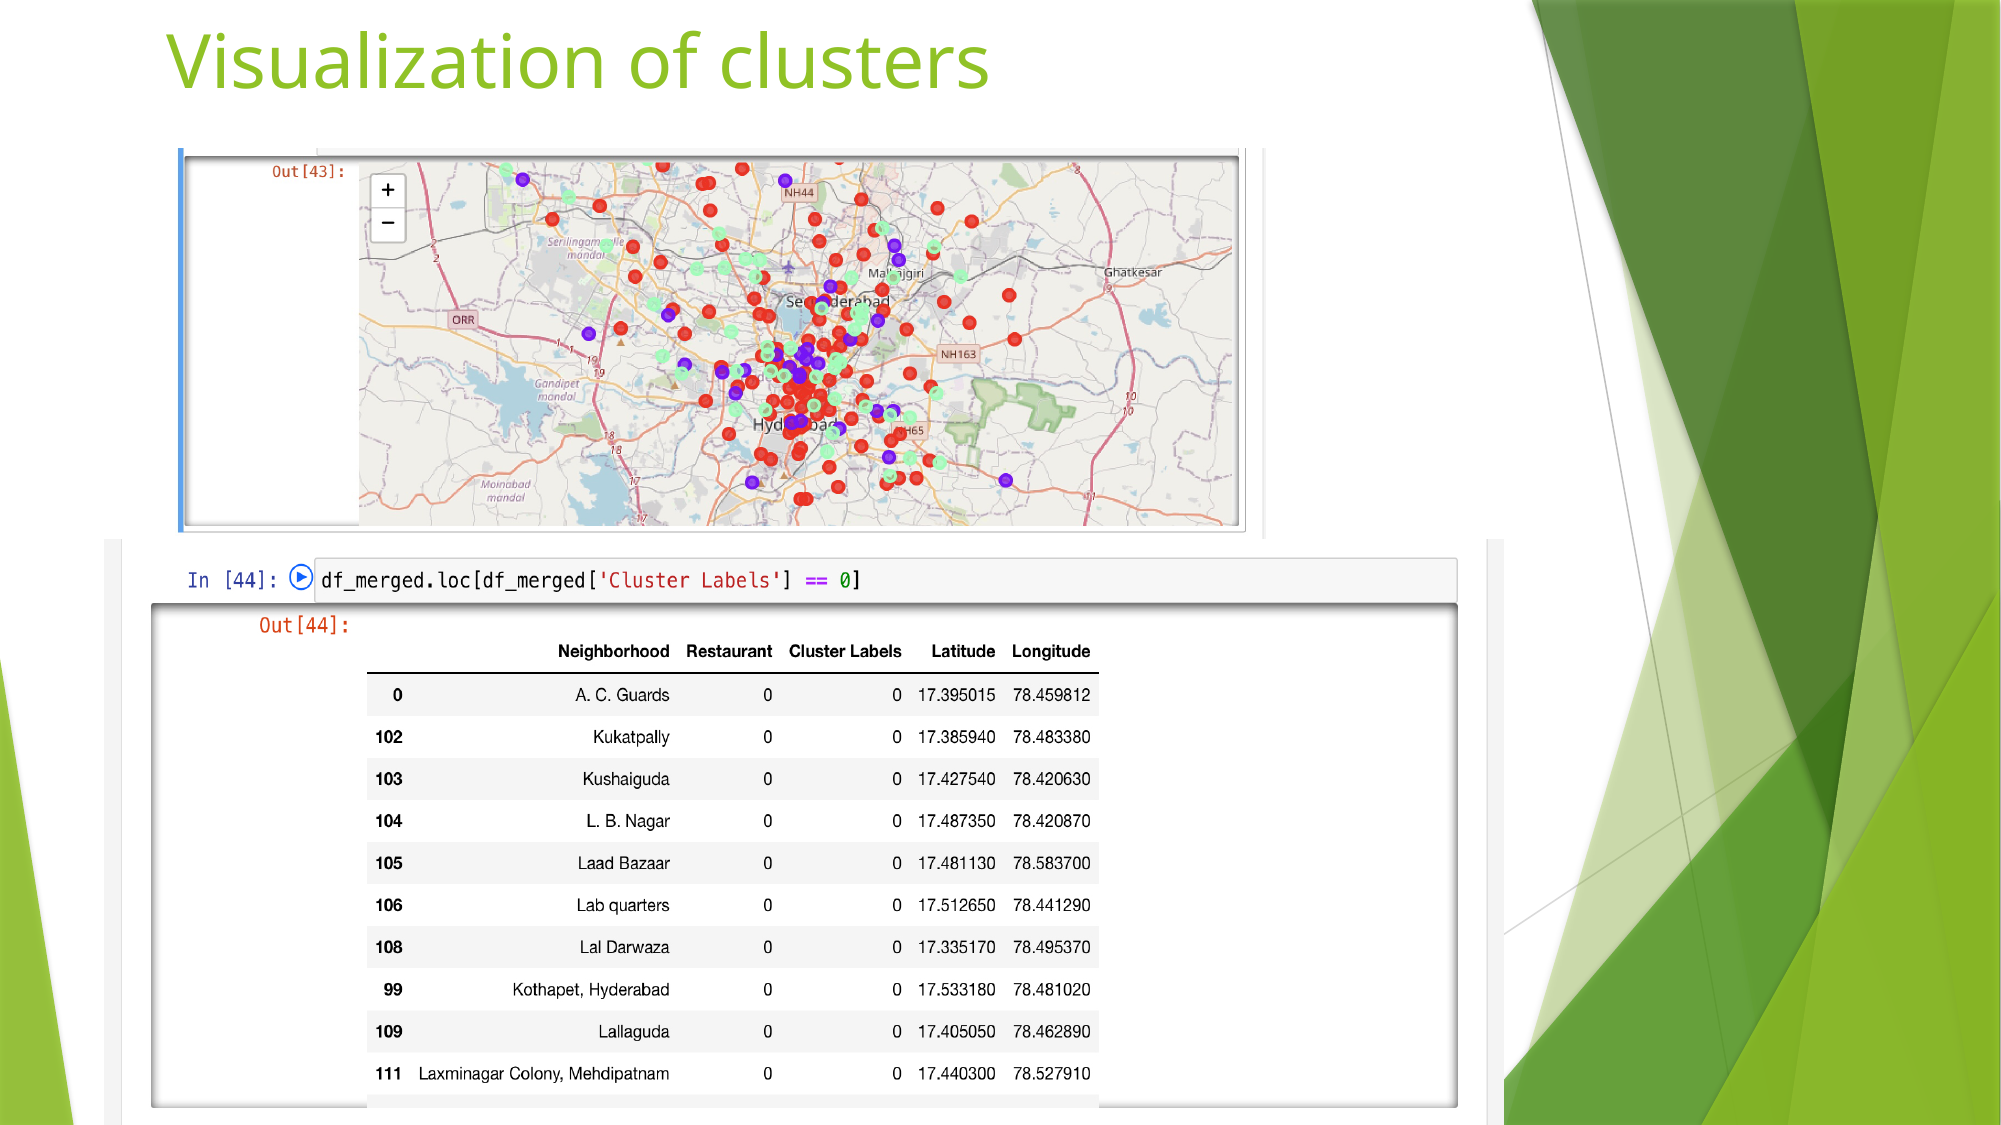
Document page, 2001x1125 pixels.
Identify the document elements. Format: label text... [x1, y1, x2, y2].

picture [166, 148, 1267, 540]
title Visualization of clusters [151, 0, 1665, 133]
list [103, 538, 1504, 1125]
